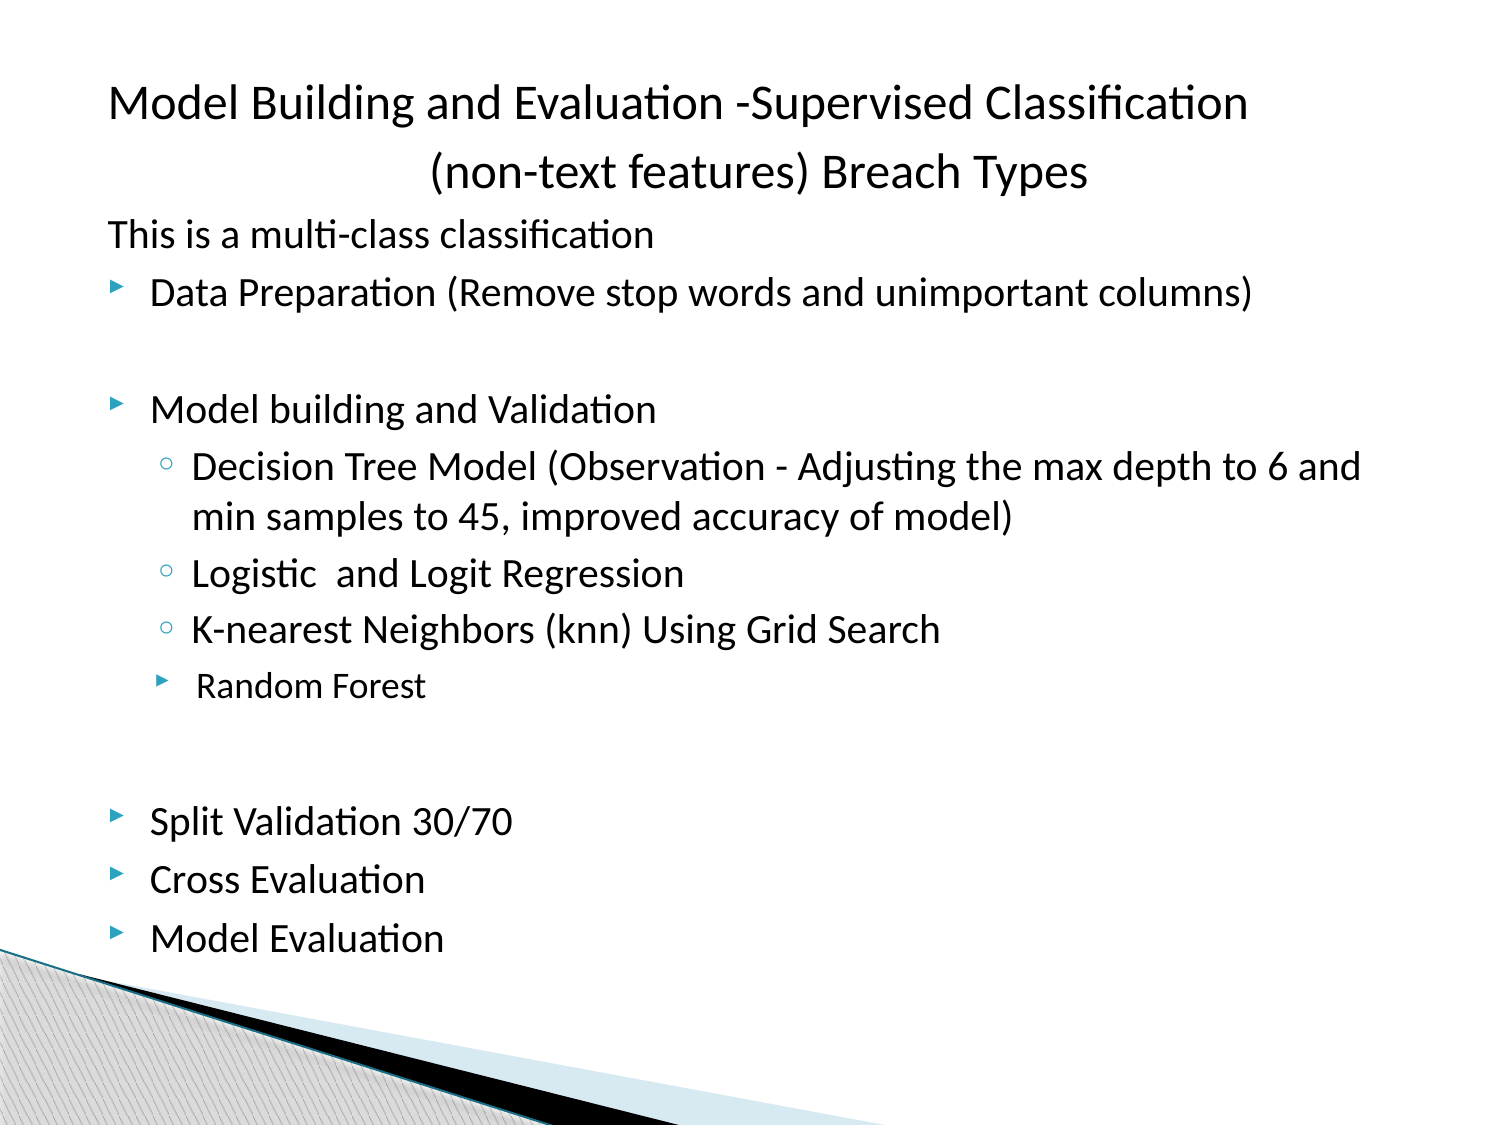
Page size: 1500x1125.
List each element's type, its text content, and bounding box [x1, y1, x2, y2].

text_box [74, 242, 1425, 986]
list Model Building and Evaluation -Supervised Classification (non-text features) Breach Types This is a multi-class classification Data Preparation (Remove stop words and unimportant columns) Model building and Validation Decision Tree Model (Observation - Adjusting the max depth to 6 and min samples to 45, improved accuracy of model) Logistic and Logit Regression K-nearest Neighbors (knn) Using Grid Search Random Forest Split Validation 30/70 Cross Evaluation Model Evaluation [75, 62, 1425, 242]
list Model Building and Evaluation -Supervised Classification (non-text features) Breach Types This is a multi-class classification Data Preparation (Remove stop words and unimportant columns) Model building and Validation Decision Tree Model (Observation - Adjusting the max depth to 6 and min samples to 45, improved accuracy of model) Logistic and Logit Regression K-nearest Neighbors (knn) Using Grid Search Random Forest Split Validation 30/70 Cross Evaluation Model Evaluation [75, 986, 1425, 1075]
